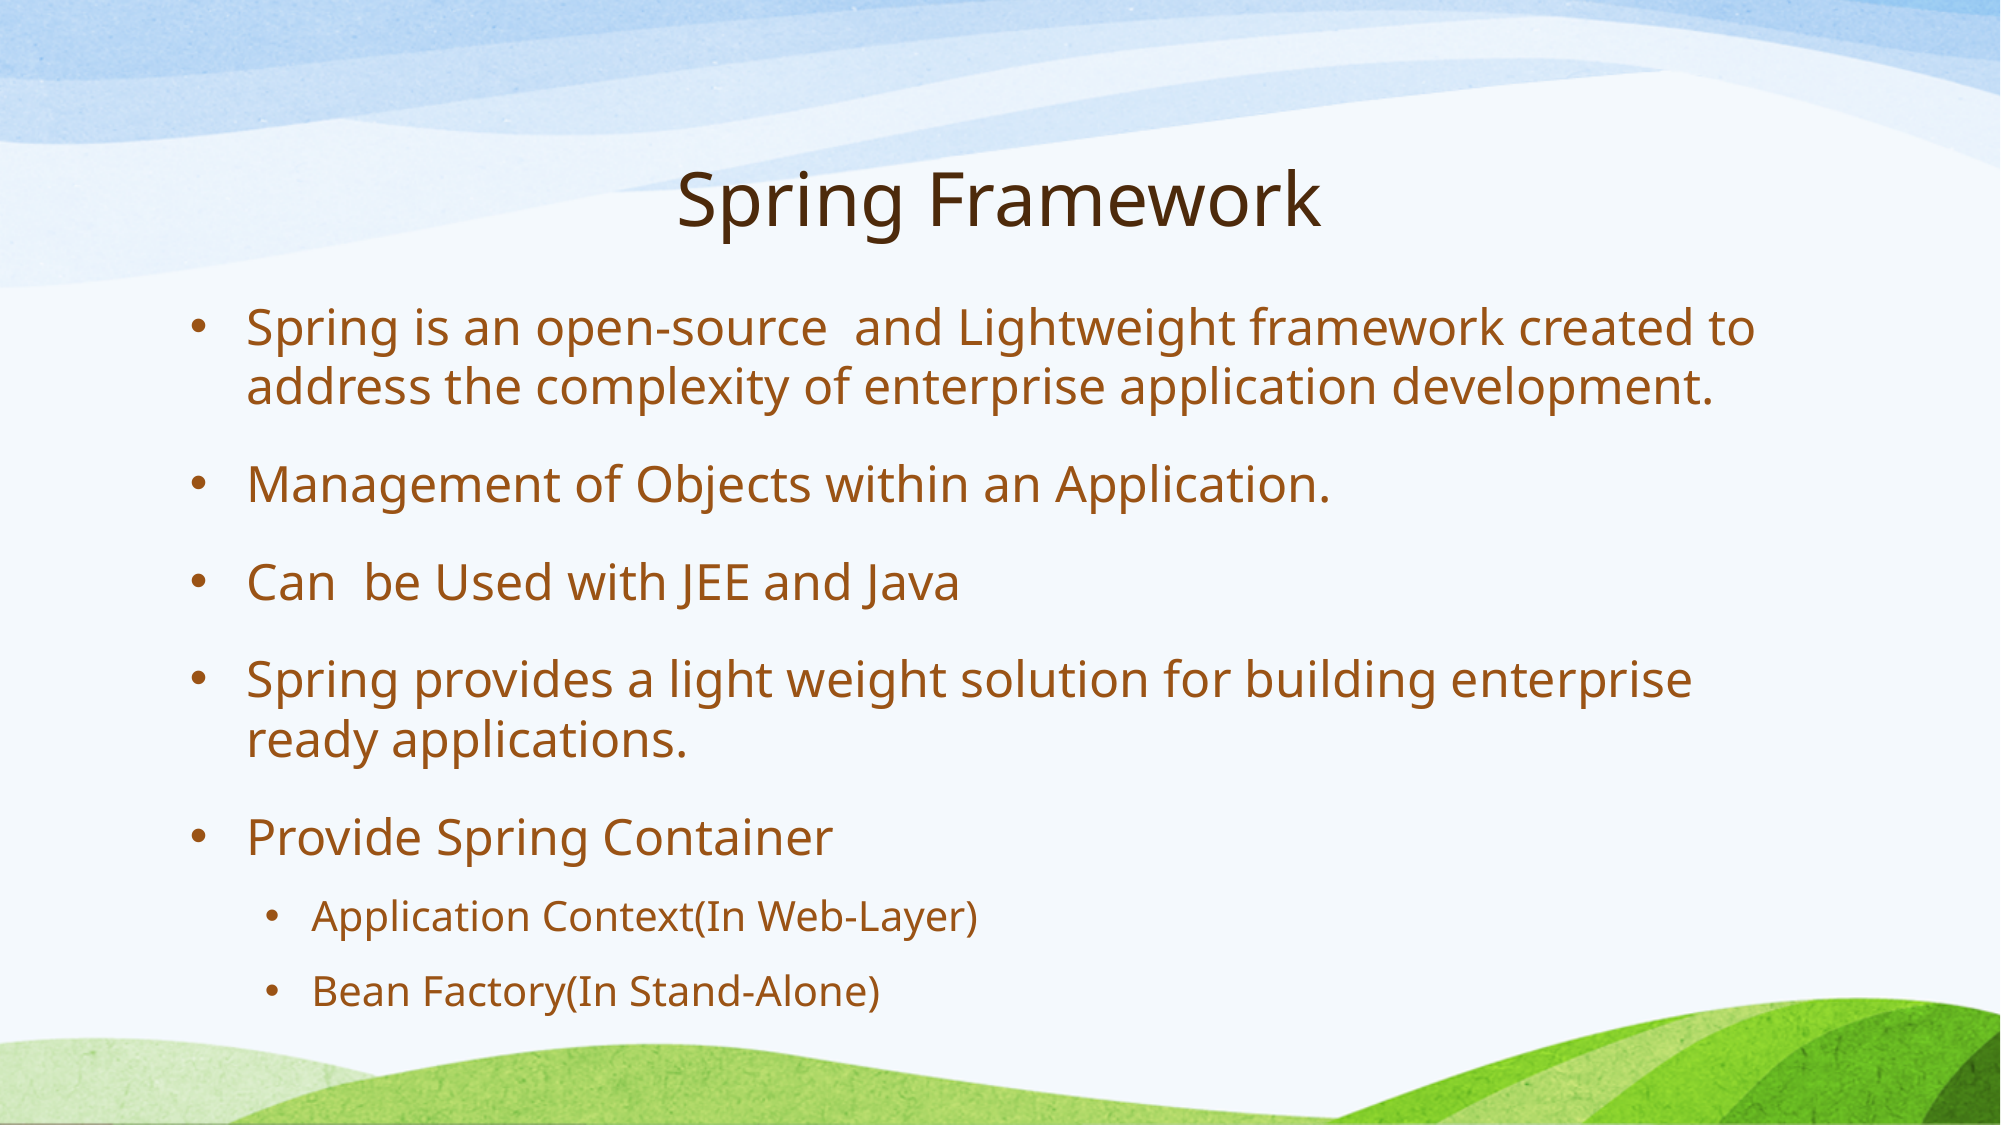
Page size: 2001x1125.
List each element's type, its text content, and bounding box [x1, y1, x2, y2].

picture [0, 0, 2001, 1125]
list Spring is an open-source and Lightweight framework created to address the complexity of enterprise application development. Management of Objects within an Application. Can be Used with JEE and Java Spring provides a light weight solution for building enterprise ready applications. Provide Spring Container Application Context(In Web-Layer) Bean Factory(In Stand-Alone) [174, 287, 1825, 1065]
title Spring Framework [174, 50, 1825, 250]
